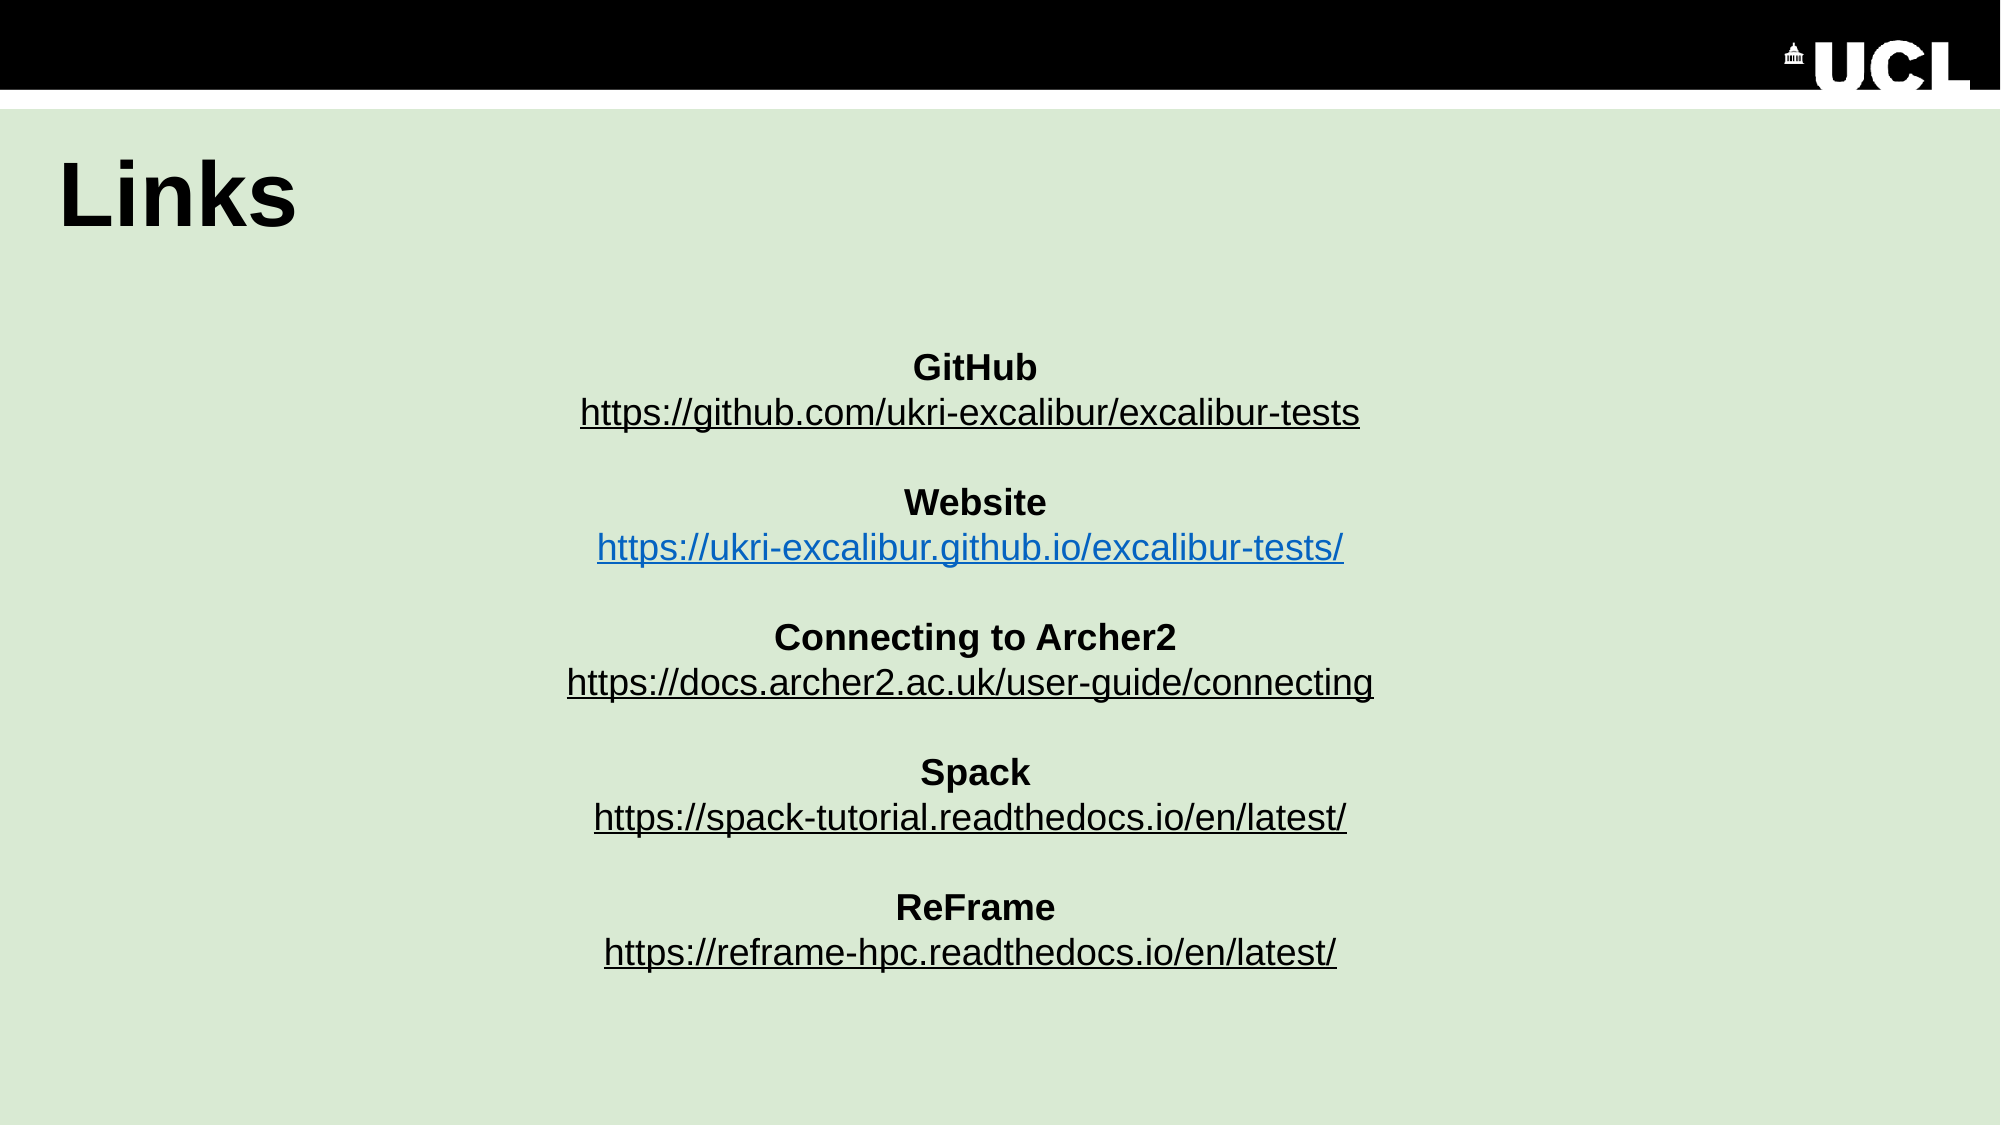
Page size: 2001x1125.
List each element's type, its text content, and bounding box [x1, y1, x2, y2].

picture [0, 0, 2001, 90]
title Links [59, 147, 1536, 372]
text_box GitHub https://github.com/ukri-excalibur/excalibur-tests Website https://ukri-excalibur.github.io/excalibur-tests/ Connecting to Archer2 https://docs.archer2.ac.uk/user-guide/connecting Spack https://spack-tutorial.readthedocs.io/en/latest/ ReFrame https://reframe-hpc.readthedocs.io/en/latest/ [148, 327, 1803, 988]
